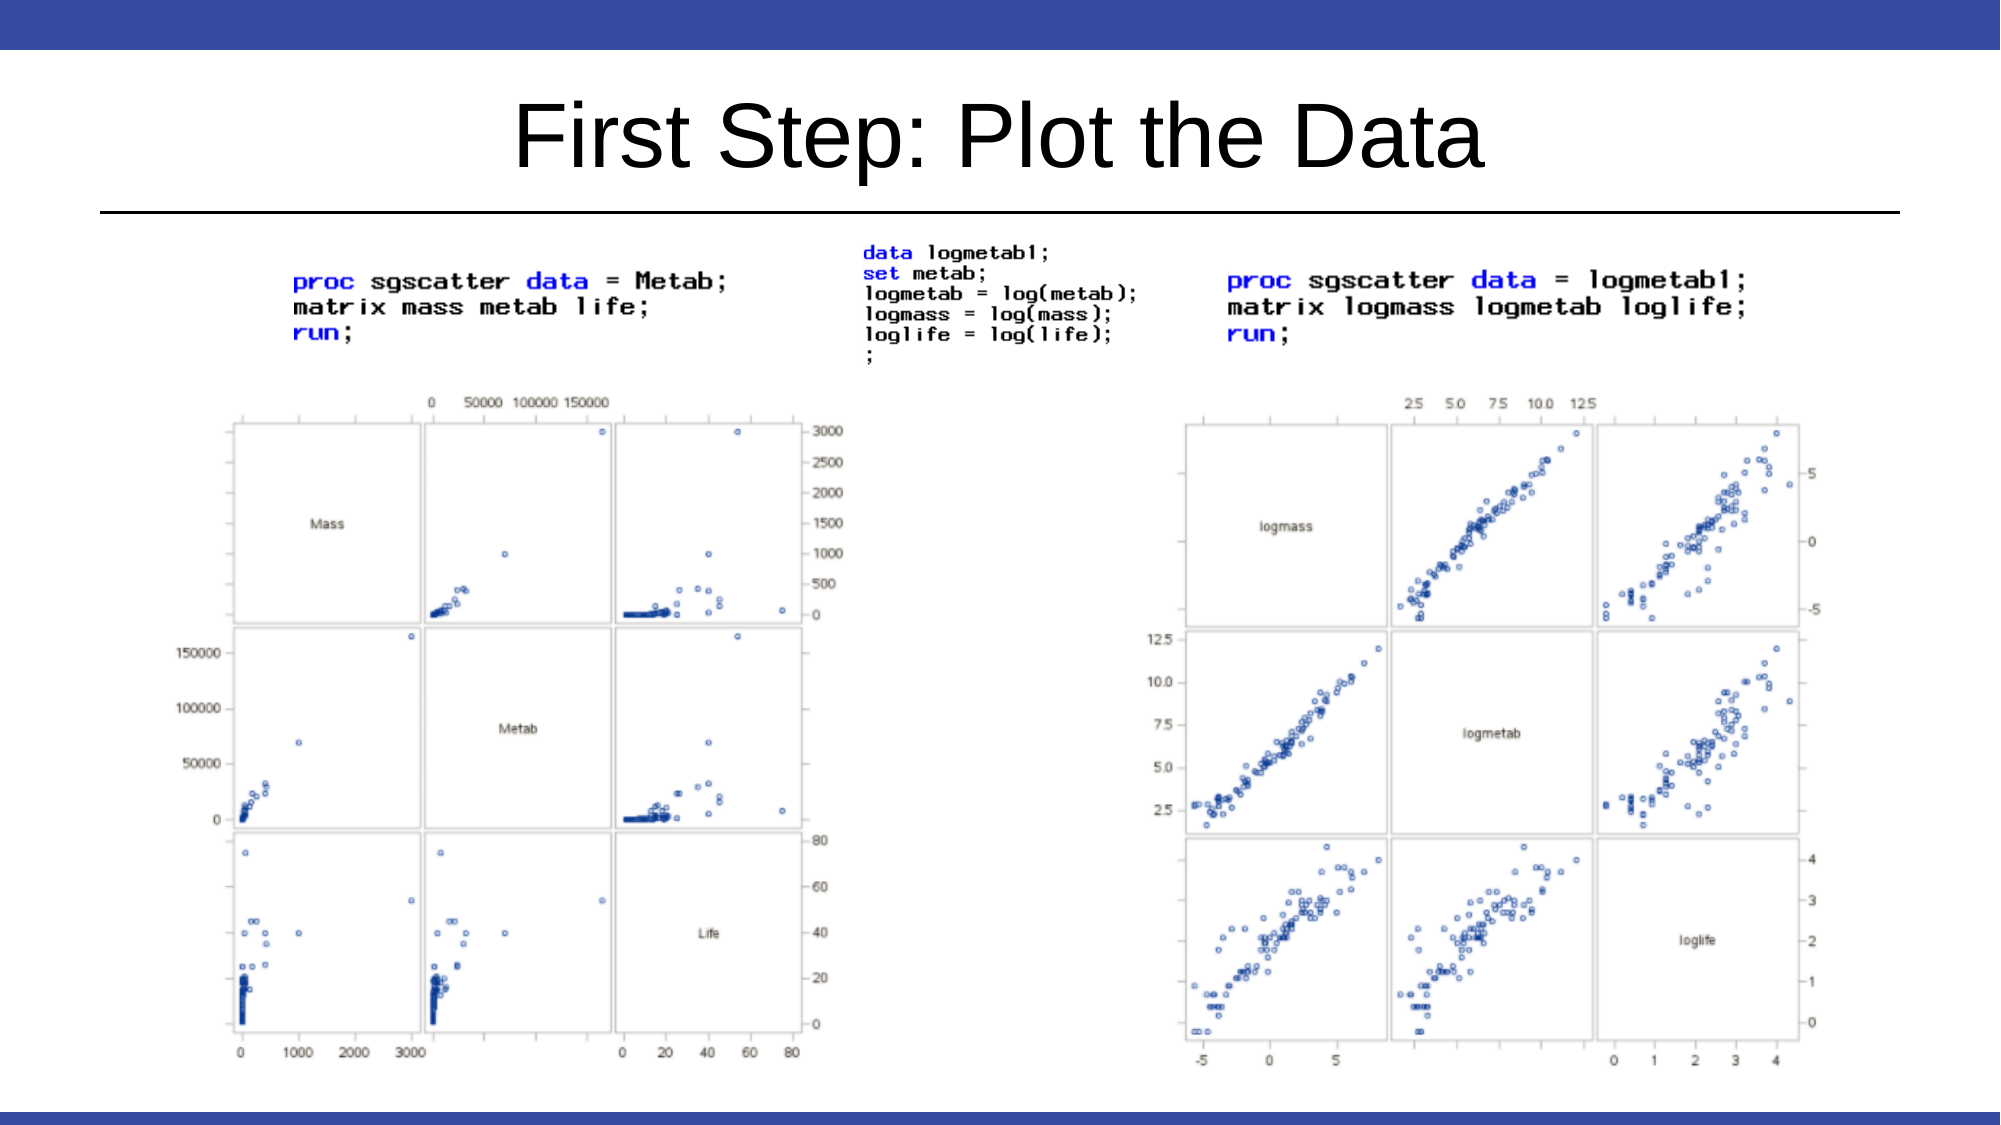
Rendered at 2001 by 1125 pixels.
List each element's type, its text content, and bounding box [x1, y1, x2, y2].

picture [293, 268, 727, 348]
picture [1228, 268, 1746, 348]
title First Step: Plot the Data [99, 37, 1900, 225]
picture [1145, 390, 1829, 1069]
picture [863, 242, 1137, 367]
picture [171, 390, 851, 1069]
